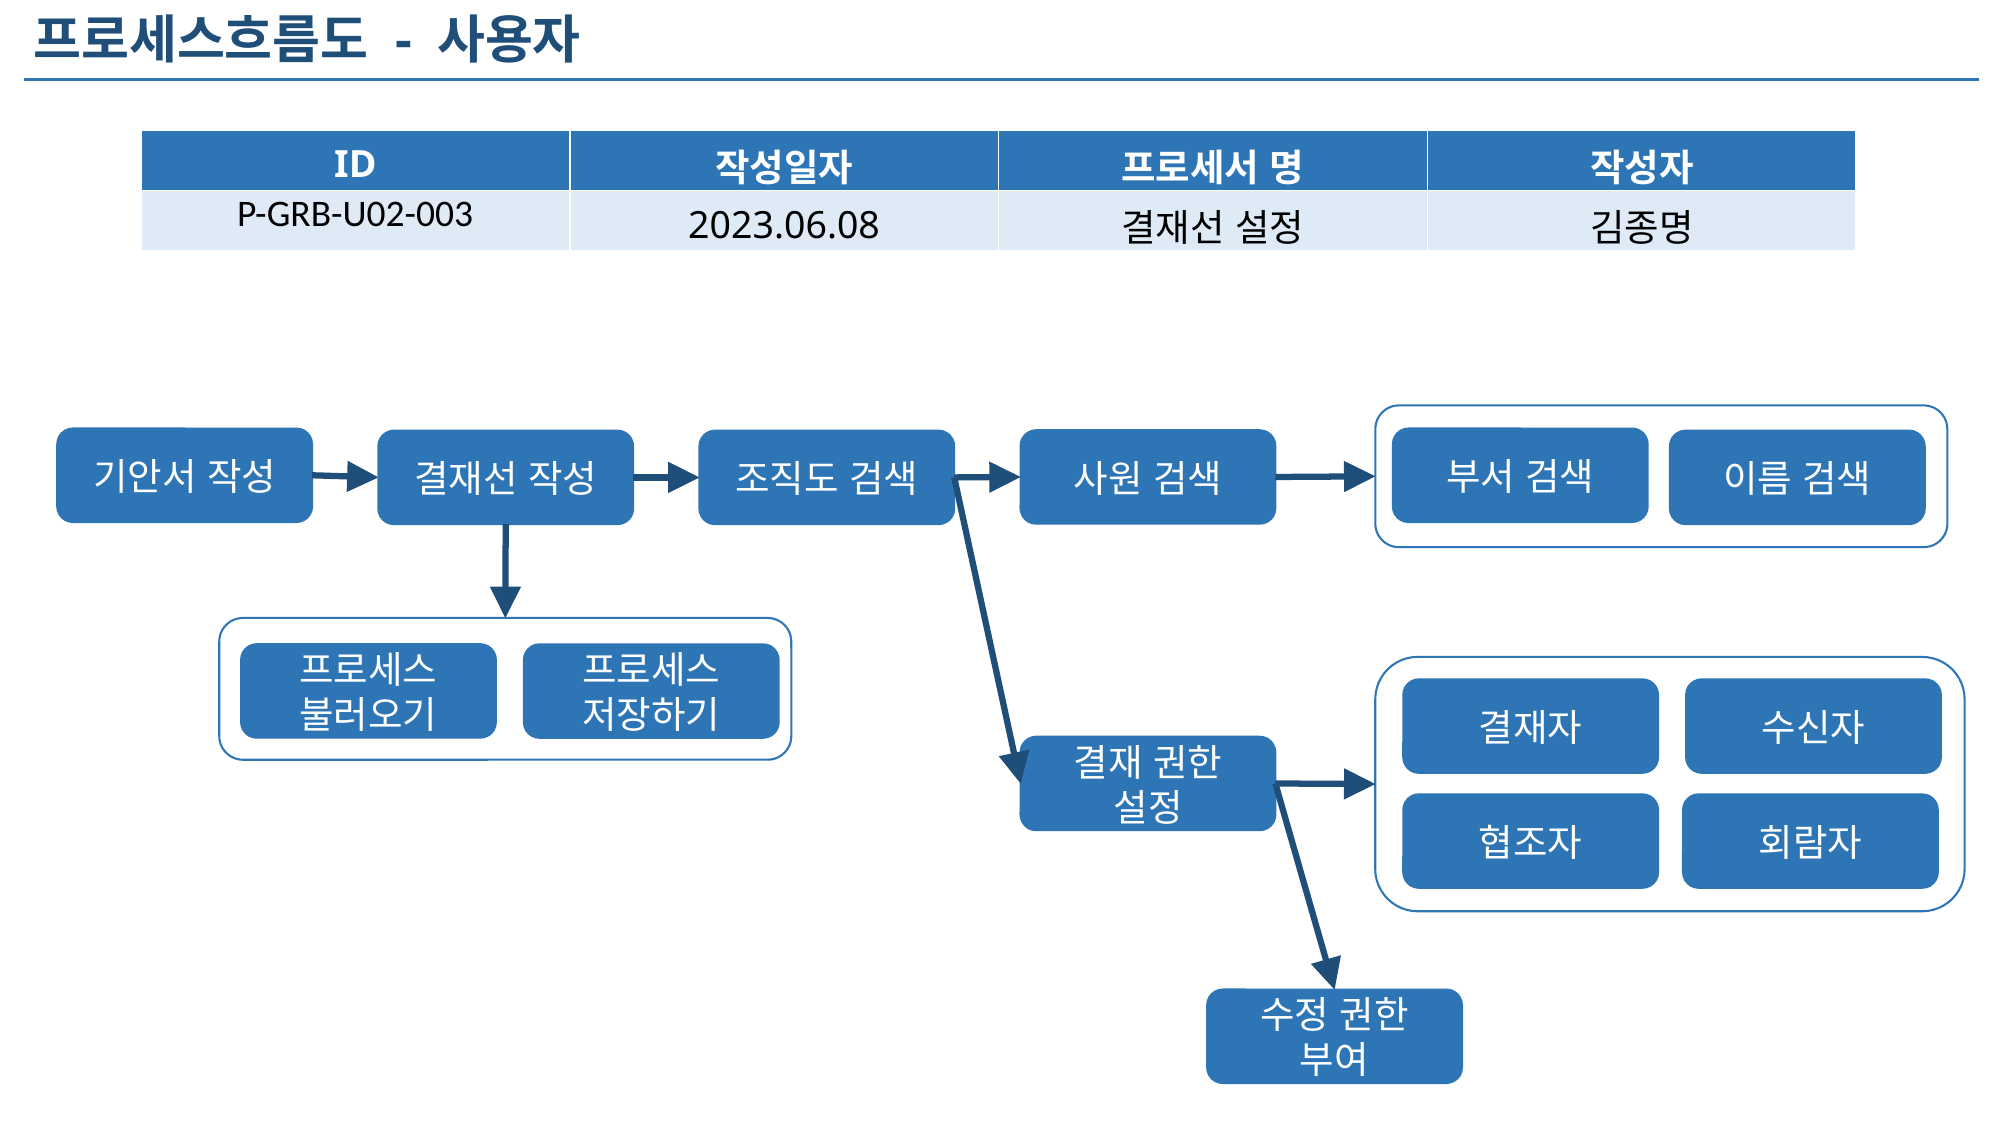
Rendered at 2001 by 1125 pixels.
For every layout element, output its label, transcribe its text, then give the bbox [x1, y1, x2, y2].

table_cell 김종명 [1428, 191, 1855, 250]
text_box [1374, 655, 1966, 913]
table_header ID [142, 131, 569, 190]
text_box 기안서 작성 [56, 427, 314, 524]
text_box 조직도 검색 [698, 429, 956, 526]
text_box 결재선 작성 [377, 429, 635, 526]
text_box 결재 권한 설정 [1019, 735, 1277, 832]
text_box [954, 477, 1021, 784]
text_box 사원 검색 [1019, 429, 1277, 525]
table_header 작성일자 [571, 131, 998, 190]
table_cell P-GRB-U02-003 [142, 191, 569, 250]
text_box [218, 616, 793, 761]
table_cell 2023.06.08 [571, 191, 998, 250]
text_box [1374, 404, 1949, 549]
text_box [1275, 784, 1335, 990]
table_header 작성자 [1428, 131, 1855, 190]
text_box 수정 권한 부여 [1206, 988, 1464, 1085]
table_cell 결재선 설정 [999, 191, 1427, 250]
text_box 프로세스흐름도 - 사용자 [18, 0, 596, 77]
table_header 프로세서 명 [999, 131, 1427, 190]
